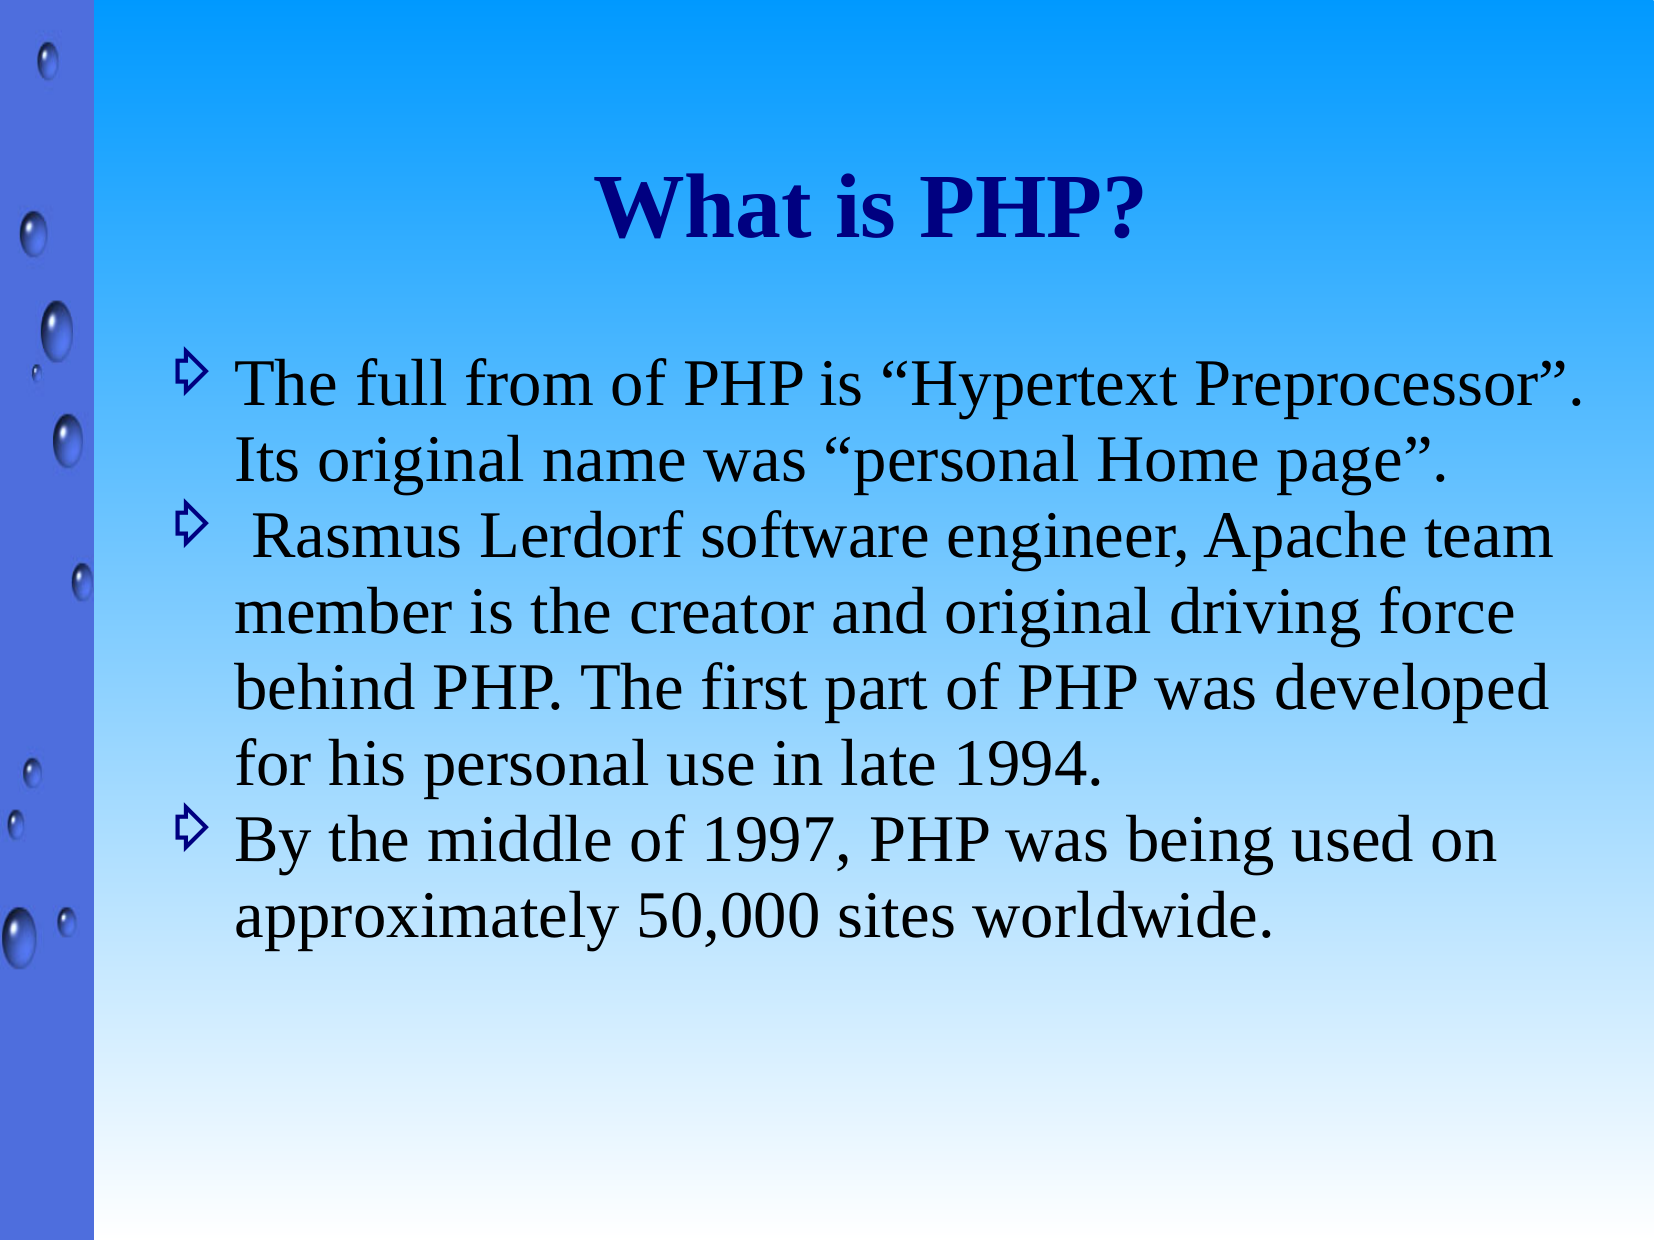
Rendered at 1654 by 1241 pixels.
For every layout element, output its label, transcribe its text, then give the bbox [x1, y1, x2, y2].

picture [0, 0, 94, 1240]
title What is PHP? [208, 102, 1534, 310]
list The full from of PHP is “Hypertext Preprocessor”. Its original name was “personal Home page”. Rasmus Lerdorf software engineer, Apache team member is the creator and original driving force behind PHP. The first part of PHP was developed for his personal use in late 1994. By the middle of 1997, PHP was being used on approximately 50,000 sites worldwide. [151, 344, 1590, 1208]
